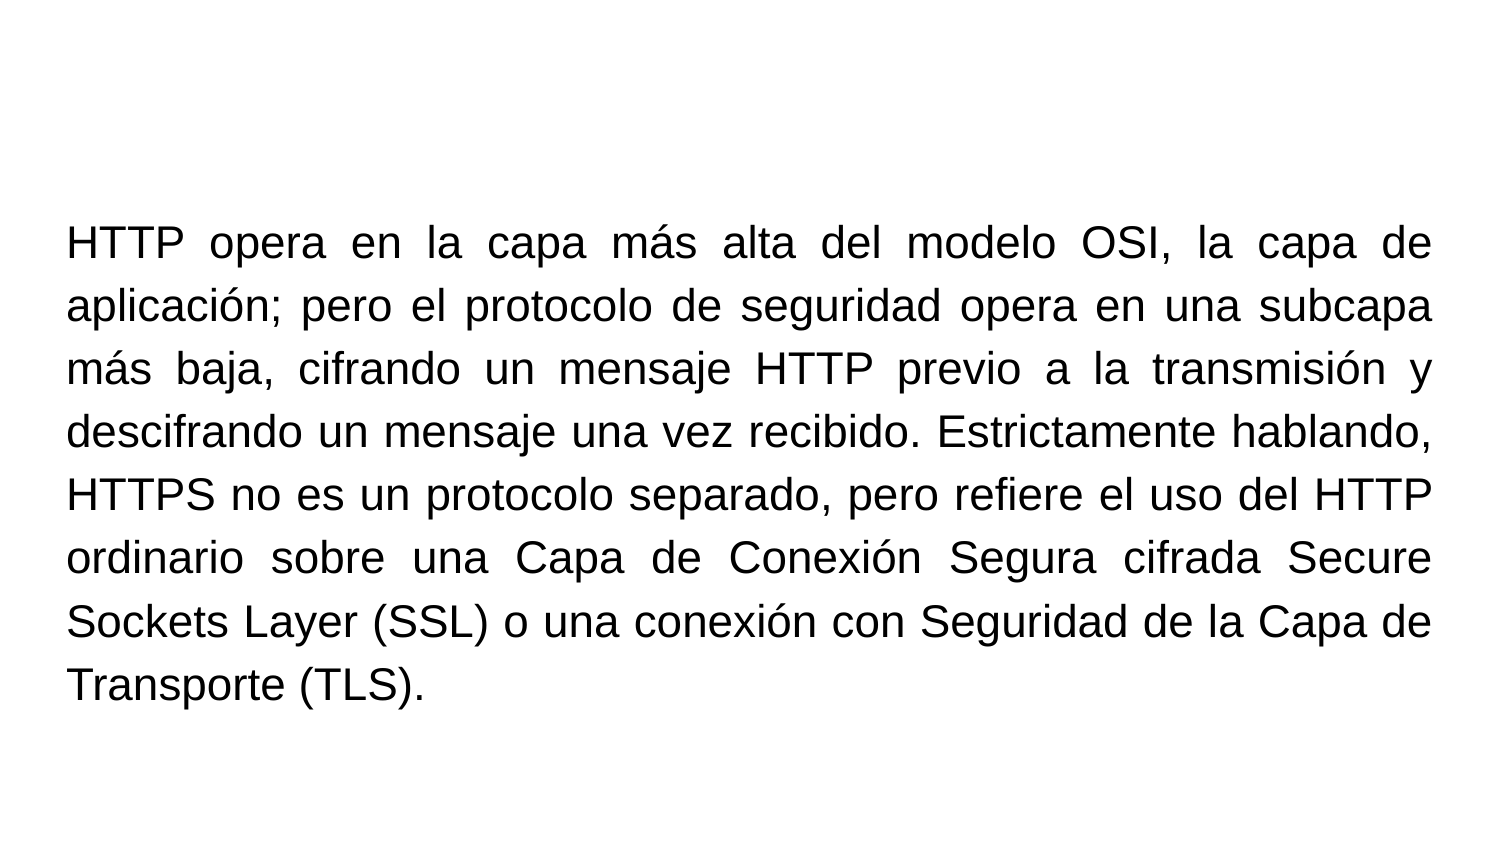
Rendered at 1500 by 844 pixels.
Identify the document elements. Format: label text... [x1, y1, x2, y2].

list HTTP opera en la capa más alta del modelo OSI, la capa de aplicación; pero el protocolo de seguridad opera en una subcapa más baja, cifrando un mensaje HTTP previo a la transmisión y descifrando un mensaje una vez recibido. Estrictamente hablando, HTTPS no es un protocolo separado, pero refiere el uso del HTTP ordinario sobre una Capa de Conexión Segura cifrada Secure Sockets Layer (SSL) o una conexión con Seguridad de la Capa de Transporte (TLS). [51, 189, 1449, 750]
